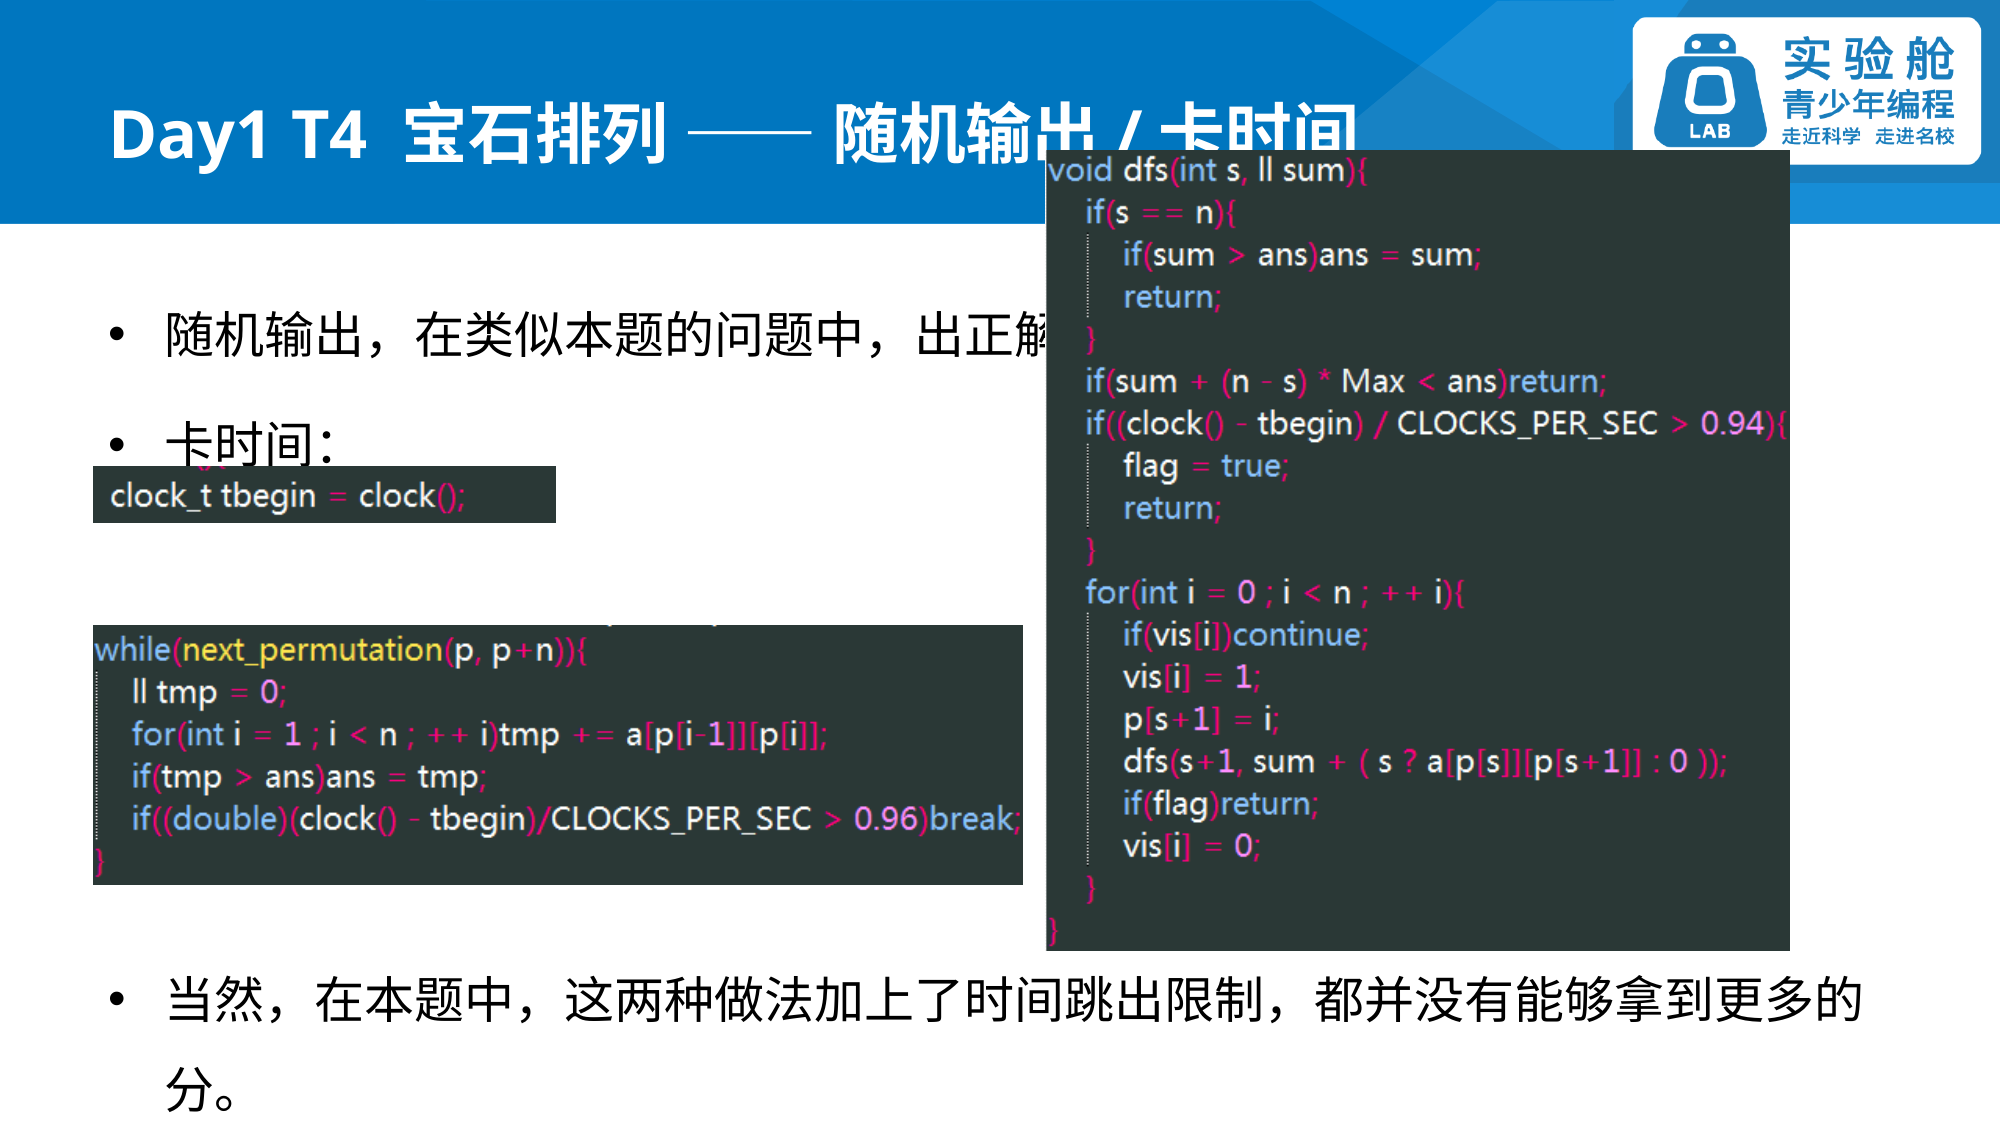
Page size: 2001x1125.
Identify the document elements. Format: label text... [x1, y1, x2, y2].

picture [1045, 0, 2000, 951]
picture [93, 625, 1023, 885]
list Day1 T4 宝石排列 —— 随机输出/卡时间 [93, 93, 1614, 186]
list 随机输出，在类似本题的问题中，出正解的概率较小 卡时间： 当然，在本题中，这两种做法加上了时间跳出限制，都并没有能够拿到更多的分。 [93, 265, 1907, 1106]
picture [93, 466, 556, 523]
